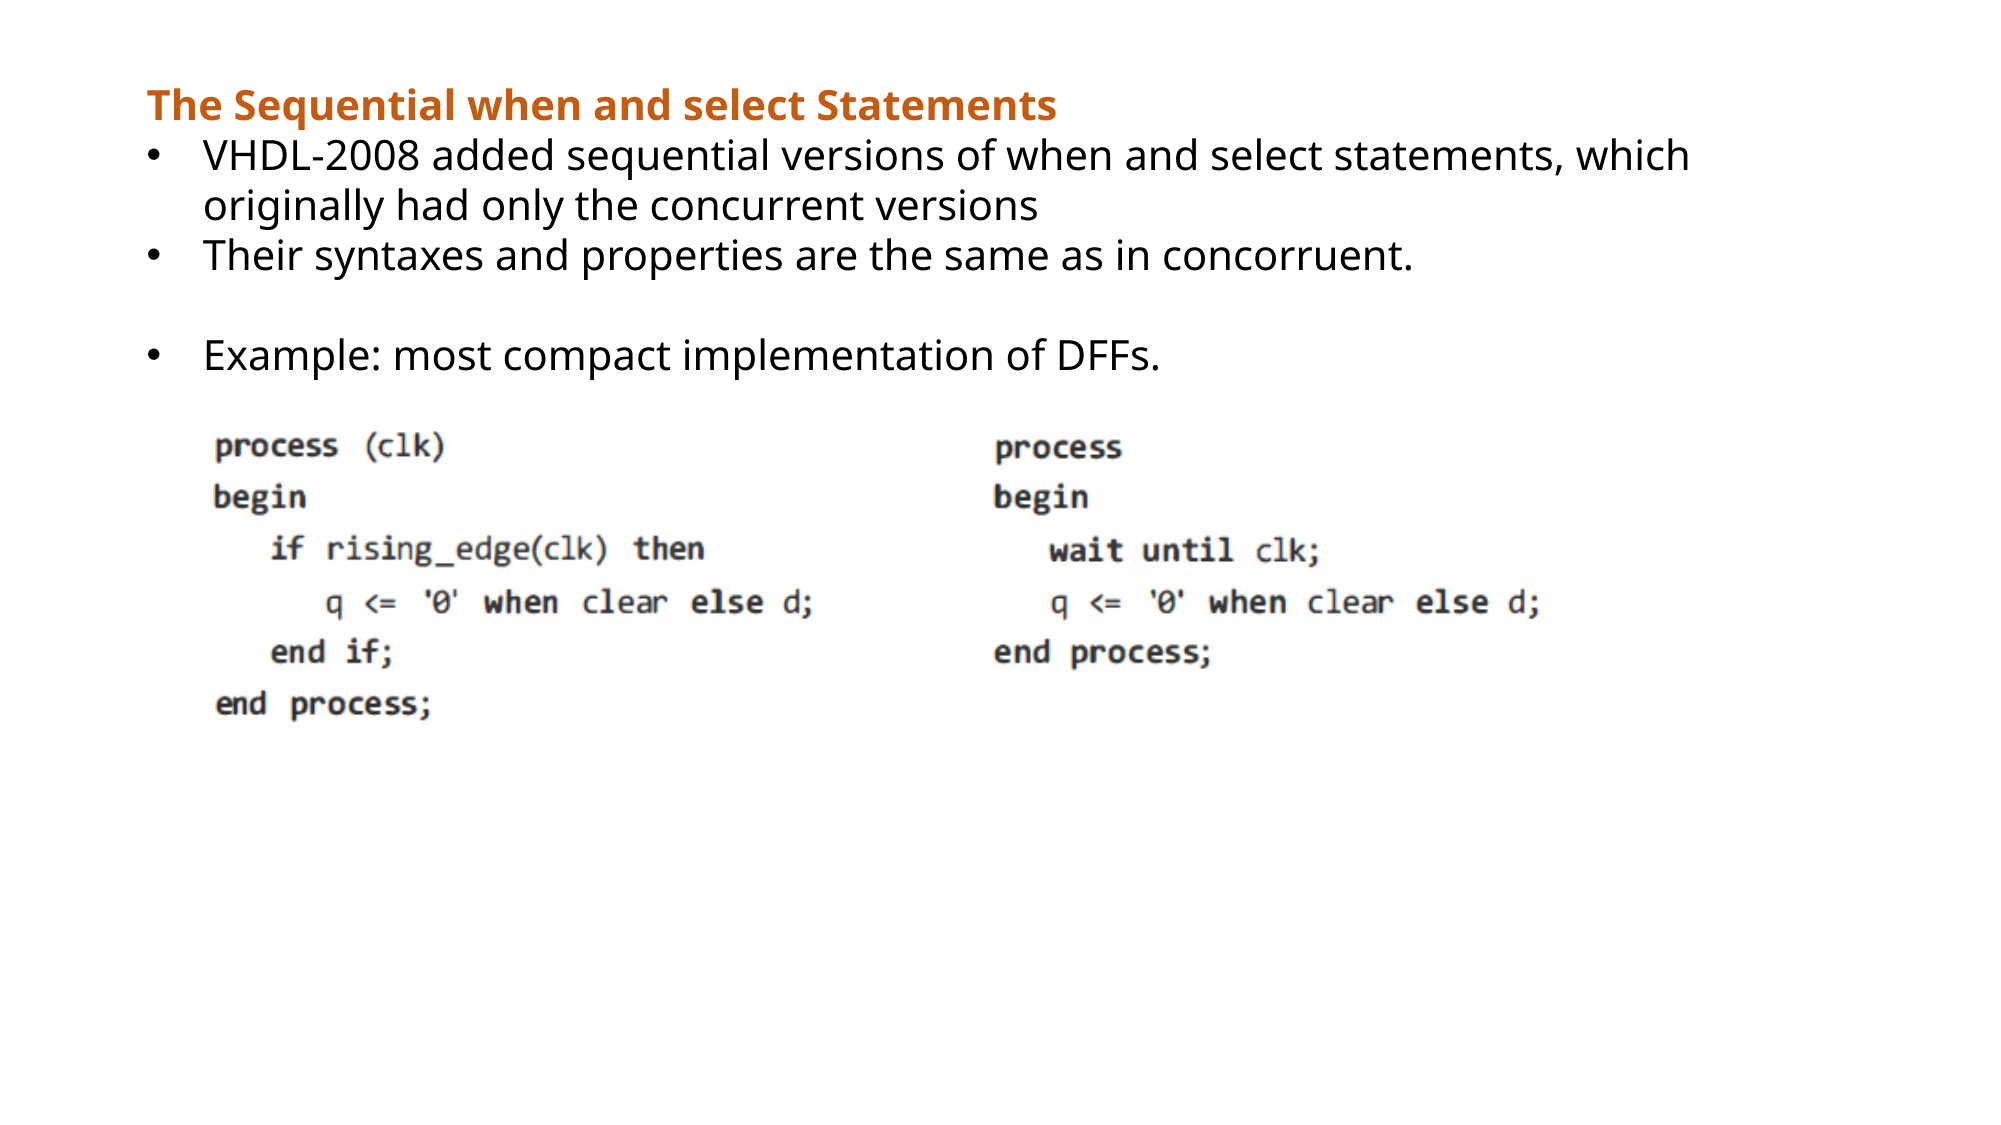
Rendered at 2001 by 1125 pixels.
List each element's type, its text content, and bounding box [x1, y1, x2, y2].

text_box The Sequential when and select Statements VHDL-2008 added sequential versions of when and select statements, which originally had only the concurrent versions Their syntaxes and properties are the same as in concorruent. Example: most compact implementation of DFFs. [131, 71, 1868, 387]
picture [203, 431, 1576, 739]
